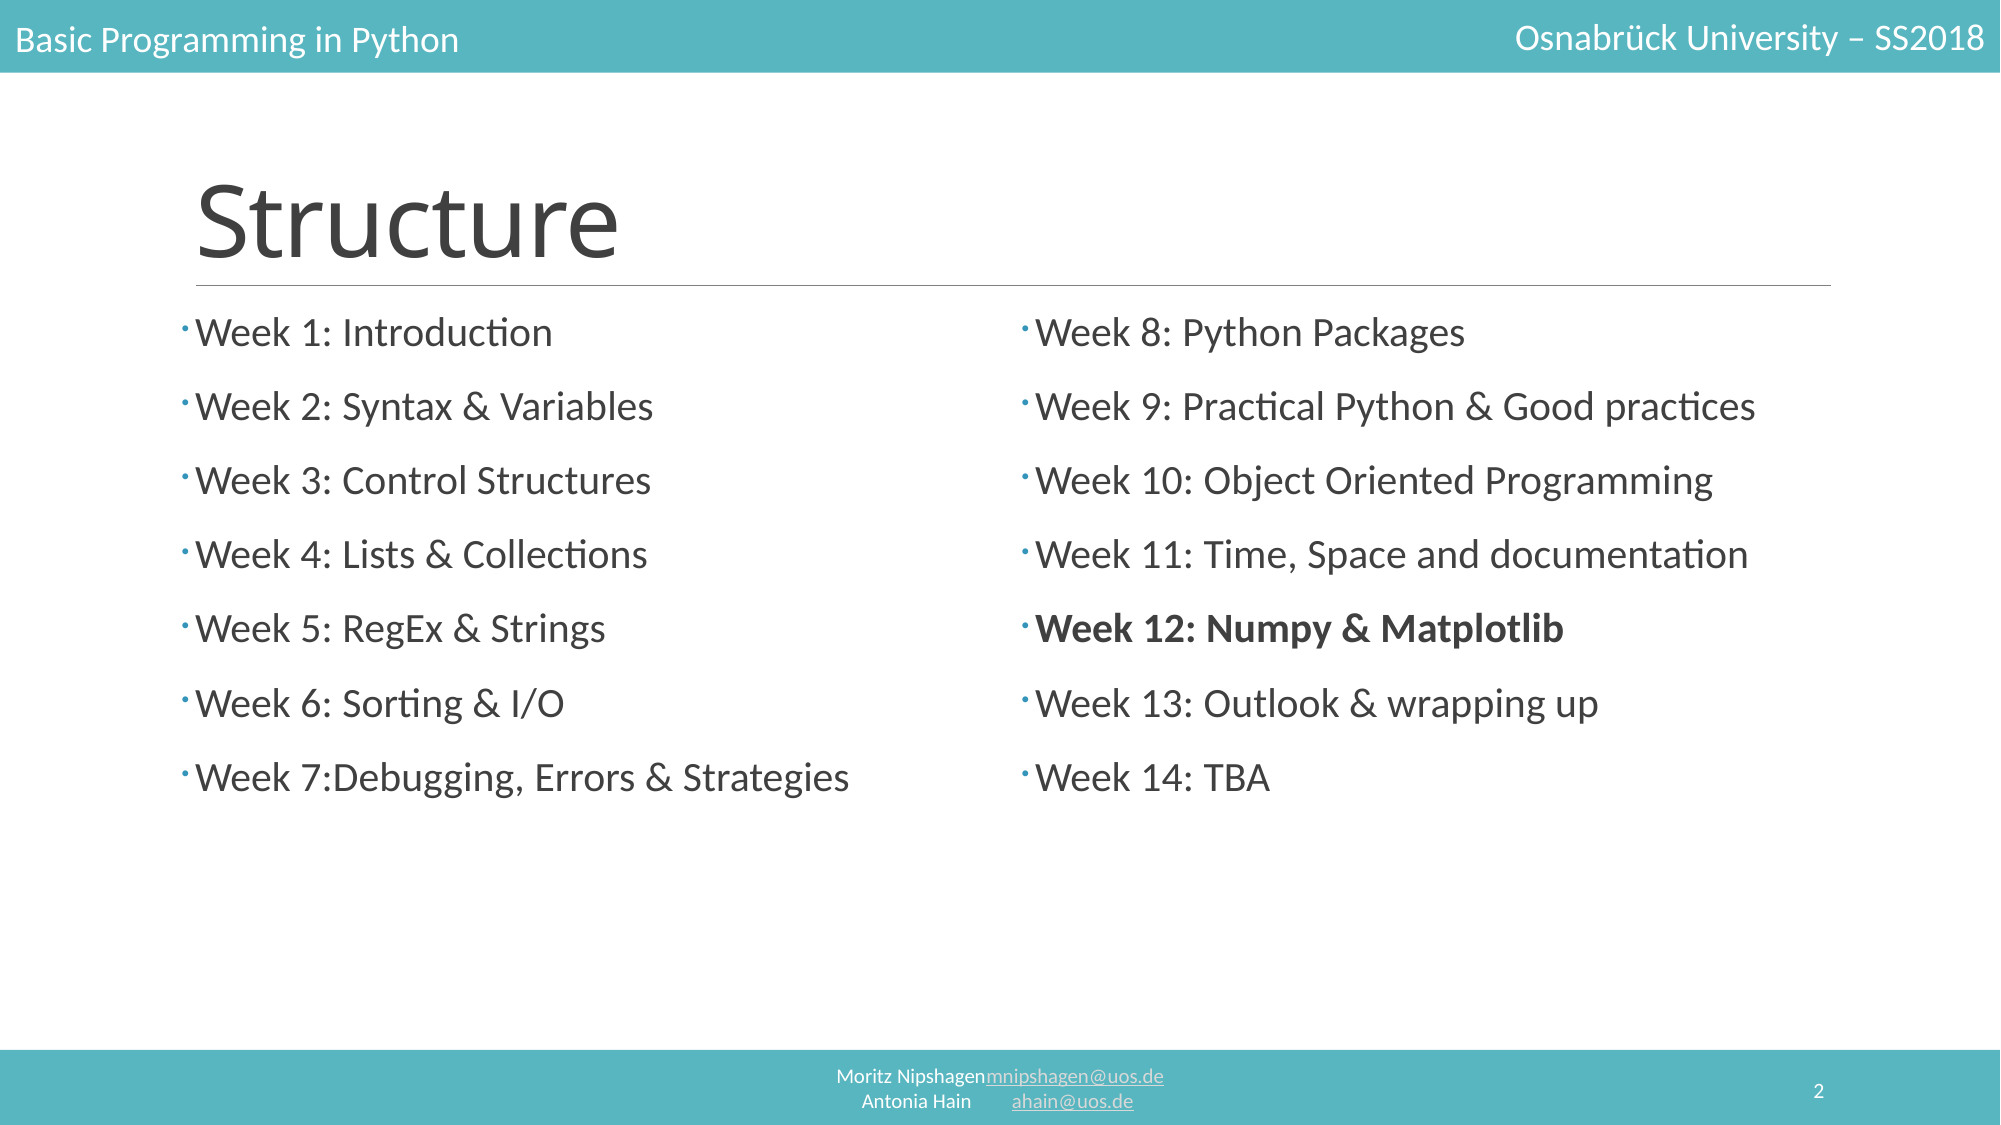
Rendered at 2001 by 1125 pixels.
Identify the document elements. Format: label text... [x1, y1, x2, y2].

list Week 8: Python Packages Week 9: Practical Python & Good practices Week 10: Object Oriented Programming Week 11: Time, Space and documentation Week 12: Numpy & Matplotlib Week 13: Outlook & wrapping up Week 14: TBA [1020, 302, 1830, 963]
slide_number 2 [1624, 1059, 1840, 1120]
title Structure [180, 162, 1830, 285]
list Week 1: Introduction Week 2: Syntax & Variables Week 3: Control Structures Week 4: Lists & Collections Week 5: RegEx & Strings Week 6: Sorting & I/O Week 7:Debugging, Errors & Strategies [180, 302, 990, 963]
